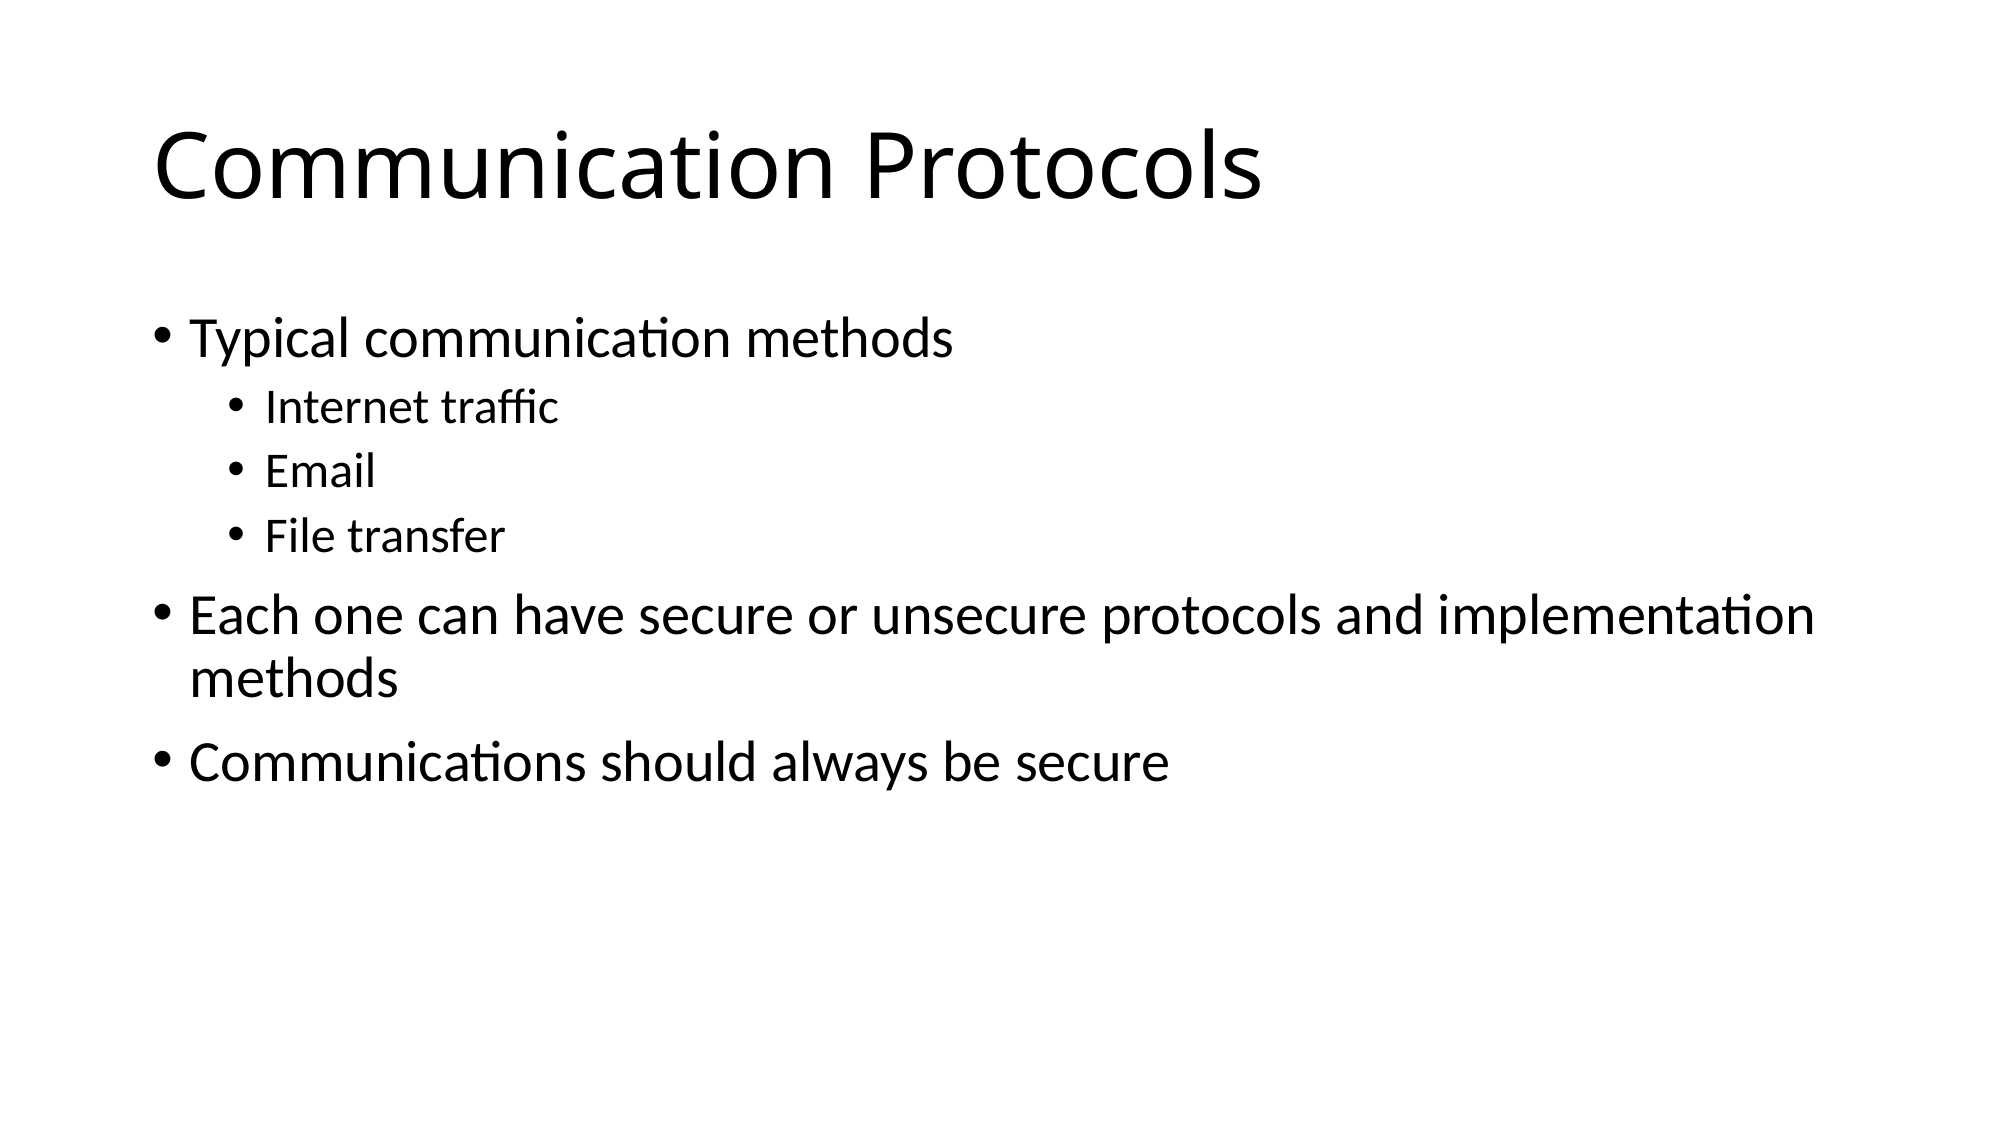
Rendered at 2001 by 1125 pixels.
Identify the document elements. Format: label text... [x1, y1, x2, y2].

list Typical communication methods Internet traffic Email File transfer Each one can have secure or unsecure protocols and implementation methods Communications should always be secure [137, 299, 1863, 1014]
title Communication Protocols [137, 59, 1863, 278]
